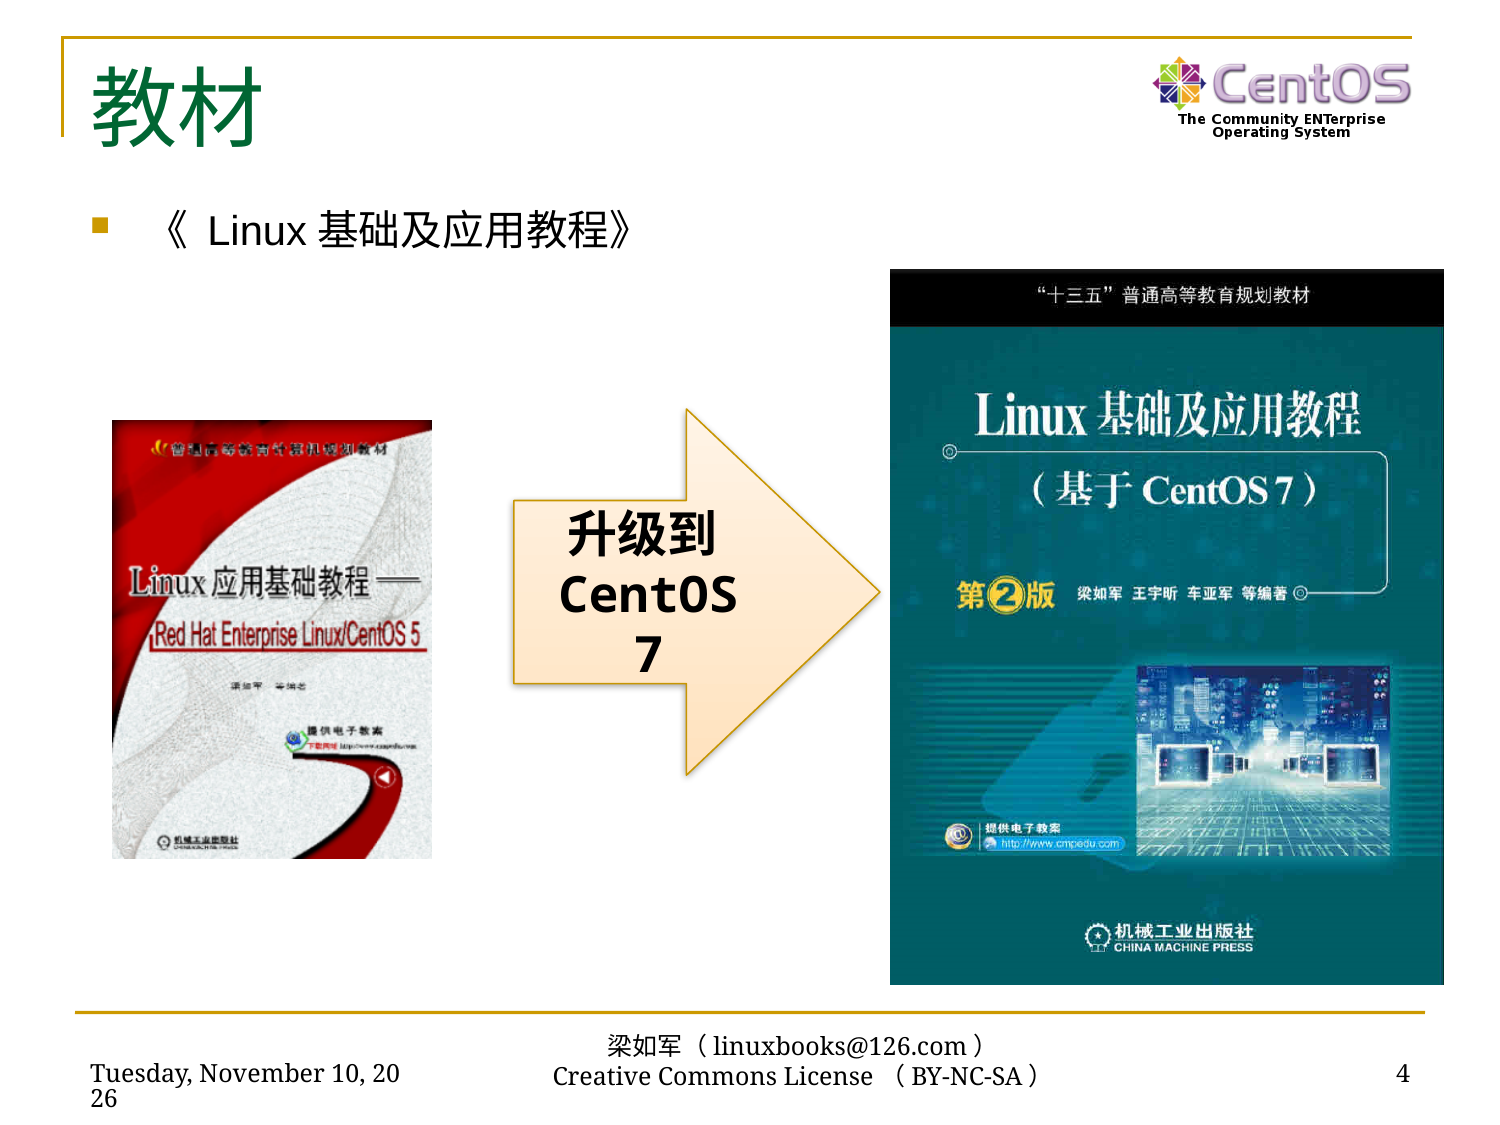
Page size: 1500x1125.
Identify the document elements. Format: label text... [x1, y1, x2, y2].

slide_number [74, 1023, 426, 1100]
picture [890, 269, 1444, 985]
list 《 Linux基础及应用教程》 [74, 196, 1471, 1006]
picture [111, 420, 432, 860]
text_box 升级到CentOS 7 [513, 408, 881, 776]
footer 梁如军（linuxbooks@126.com） Creative Commons License（BY-NC-SA） [359, 1022, 1247, 1099]
slide_number 4 [1074, 1023, 1426, 1100]
title 教材 [74, 45, 1426, 196]
